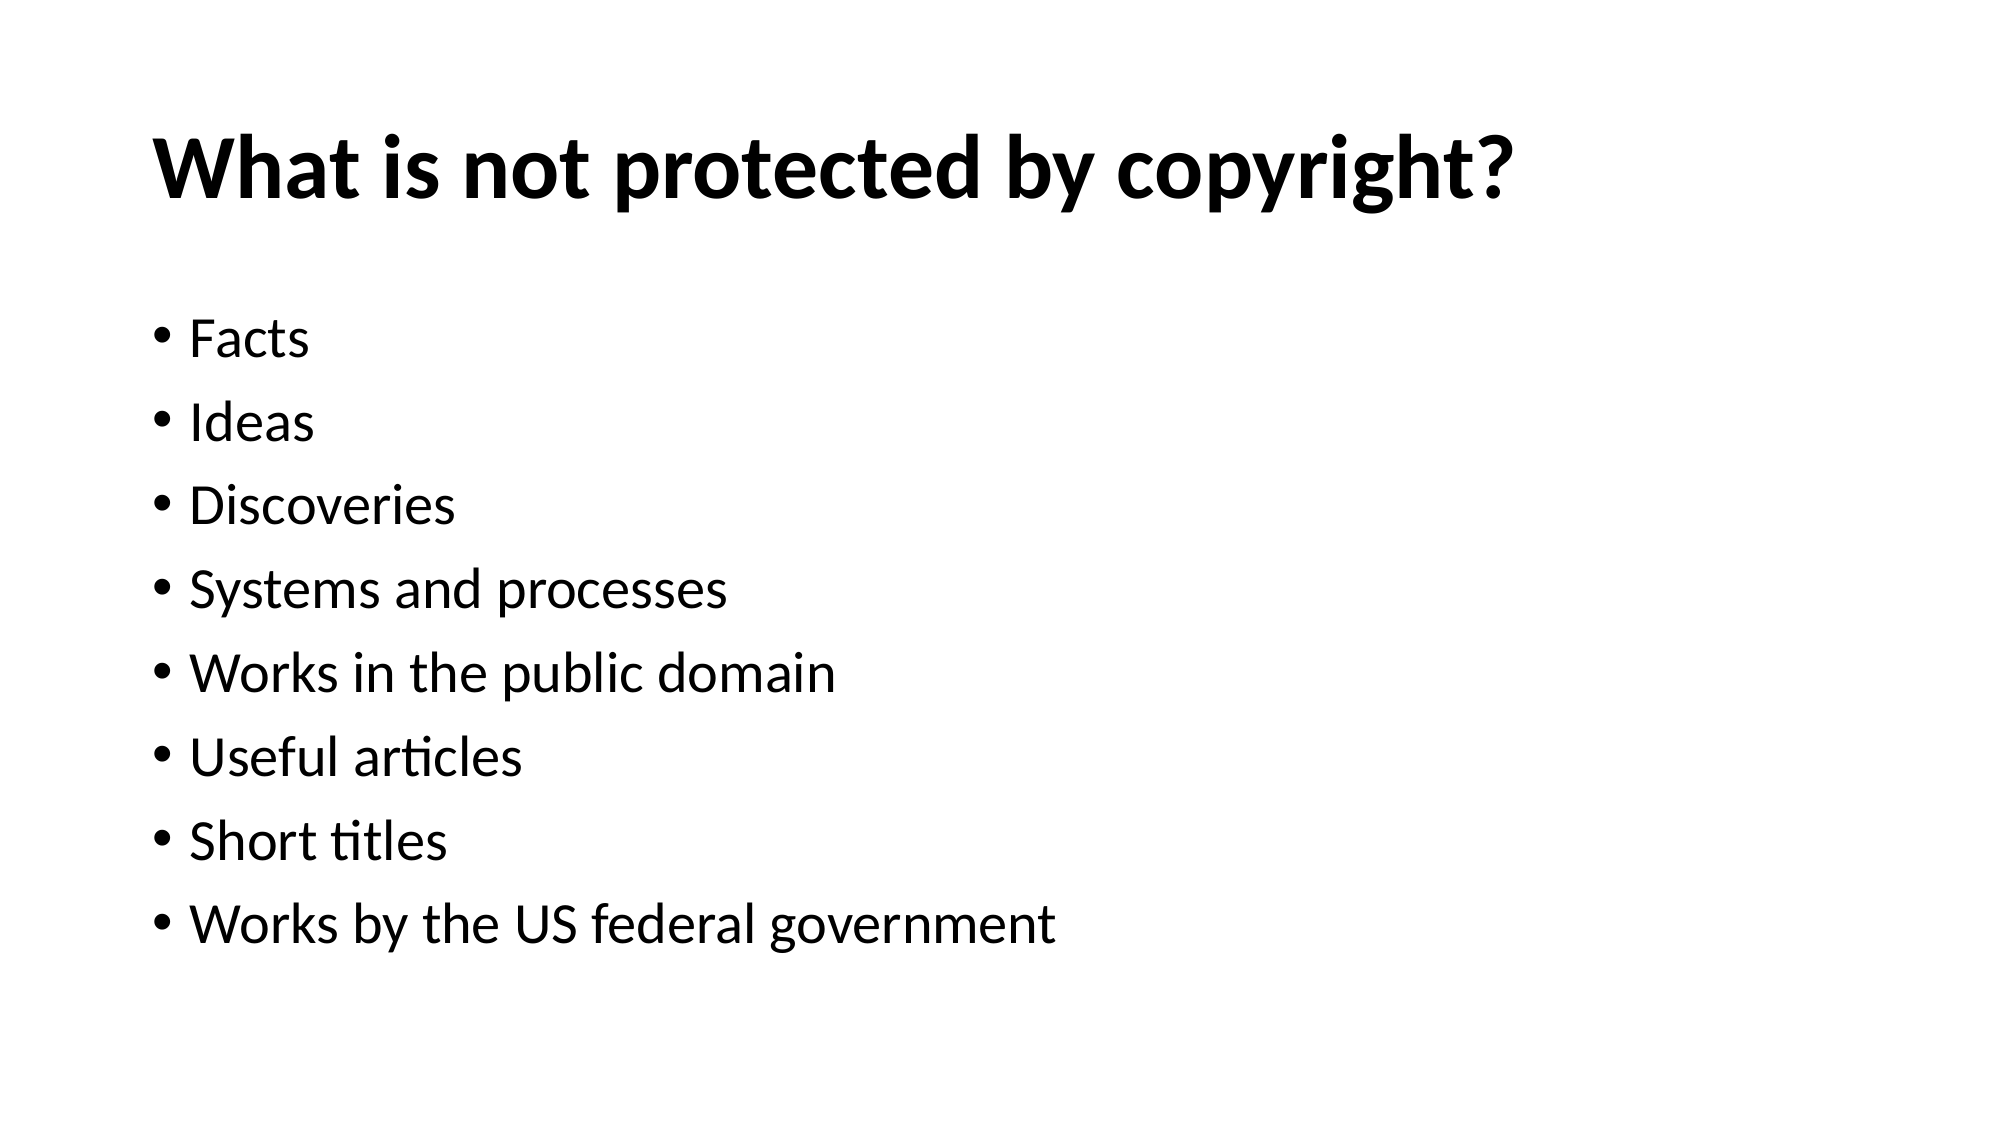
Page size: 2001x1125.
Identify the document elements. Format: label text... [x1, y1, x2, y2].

title What is not protected by copyright? [137, 59, 1863, 278]
list Facts Ideas Discoveries Systems and processes Works in the public domain Useful articles Short titles Works by the US federal government [137, 299, 1863, 1014]
